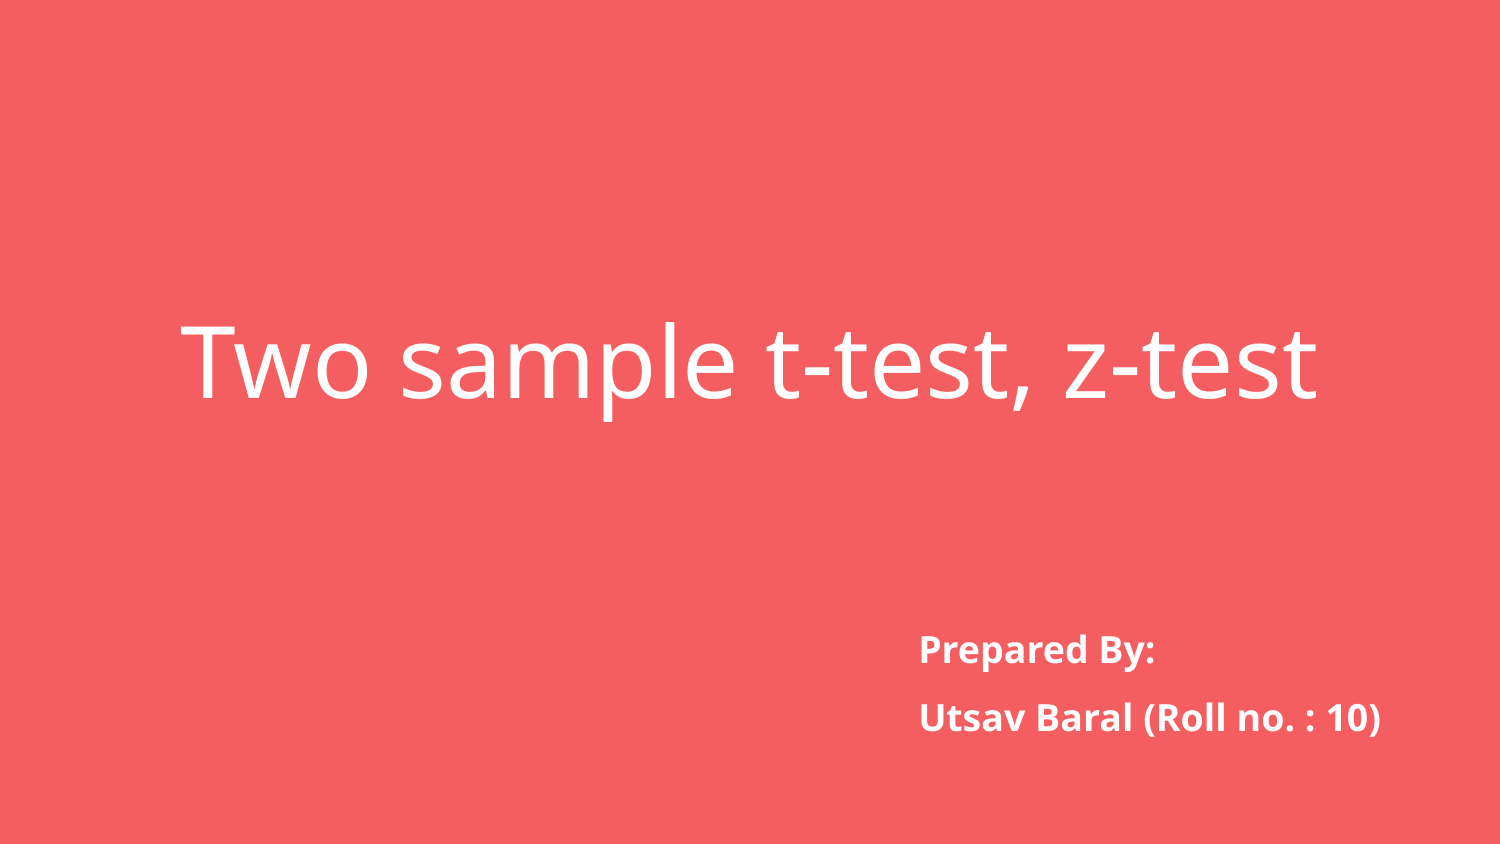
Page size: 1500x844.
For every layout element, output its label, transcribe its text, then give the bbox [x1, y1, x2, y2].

title Two sample t-test, z-test [83, 159, 1417, 559]
text_box Prepared By: Utsav Baral (Roll no. : 10) [903, 588, 1417, 754]
